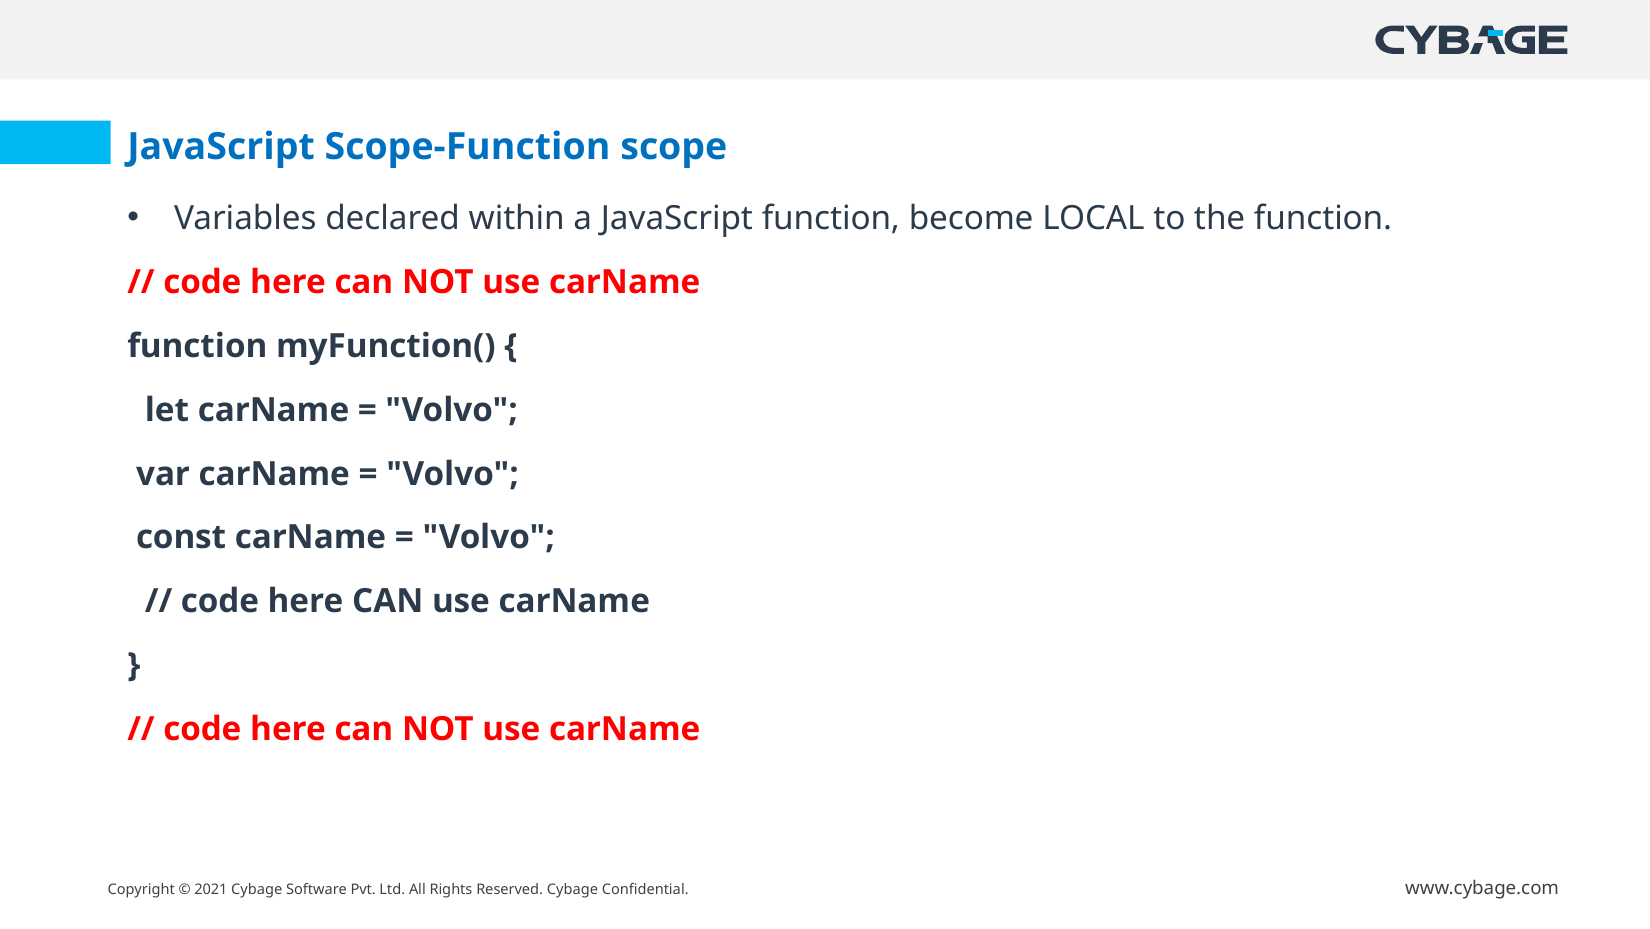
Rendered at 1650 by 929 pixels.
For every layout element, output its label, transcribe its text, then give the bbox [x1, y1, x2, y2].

text_box [0, 118, 110, 166]
text_box JavaScript Scope-Function scope [110, 114, 838, 164]
text_box Variables declared within a JavaScript function, become LOCAL to the function. // code here can NOT use carName function myFunction() { let carName = "Volvo"; var carName = "Volvo"; const carName = "Volvo"; // code here CAN use carName } // code here can NOT use carName [110, 164, 1511, 878]
